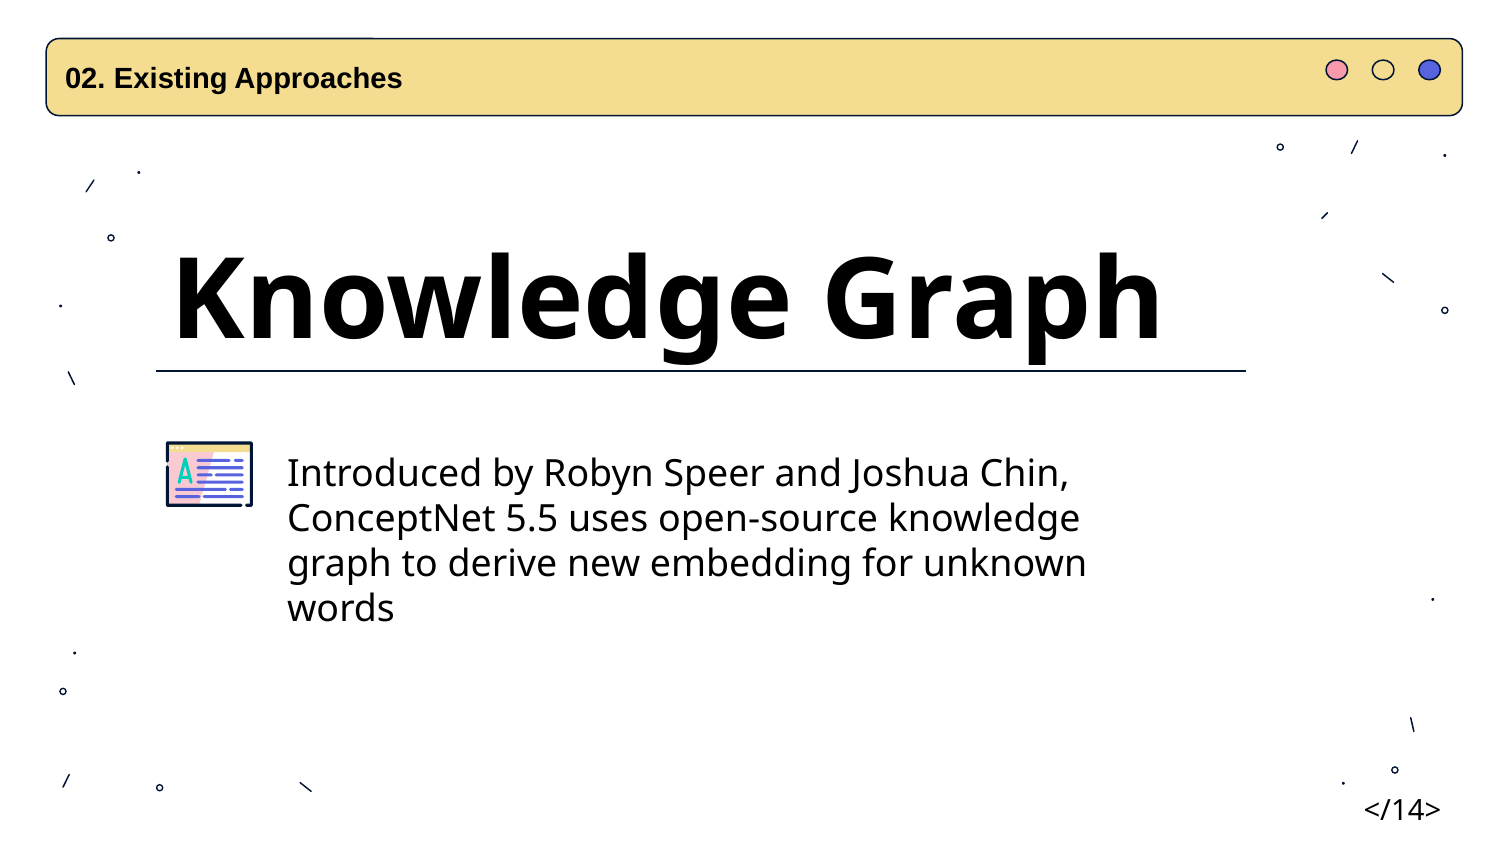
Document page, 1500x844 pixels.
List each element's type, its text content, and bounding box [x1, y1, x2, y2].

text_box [45, 38, 1463, 116]
text_box Knowledge Graph [155, 219, 1263, 369]
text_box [58, 651, 313, 793]
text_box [1341, 597, 1435, 785]
text_box </14> [1348, 783, 1498, 834]
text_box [58, 170, 141, 386]
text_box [165, 441, 254, 508]
text_box Introduced by Robyn Speer and Joshua Chin, ConceptNet 5.5 uses open-source knowledge graph to derive new embedding for unknown words [272, 441, 1146, 636]
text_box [1276, 139, 1449, 315]
